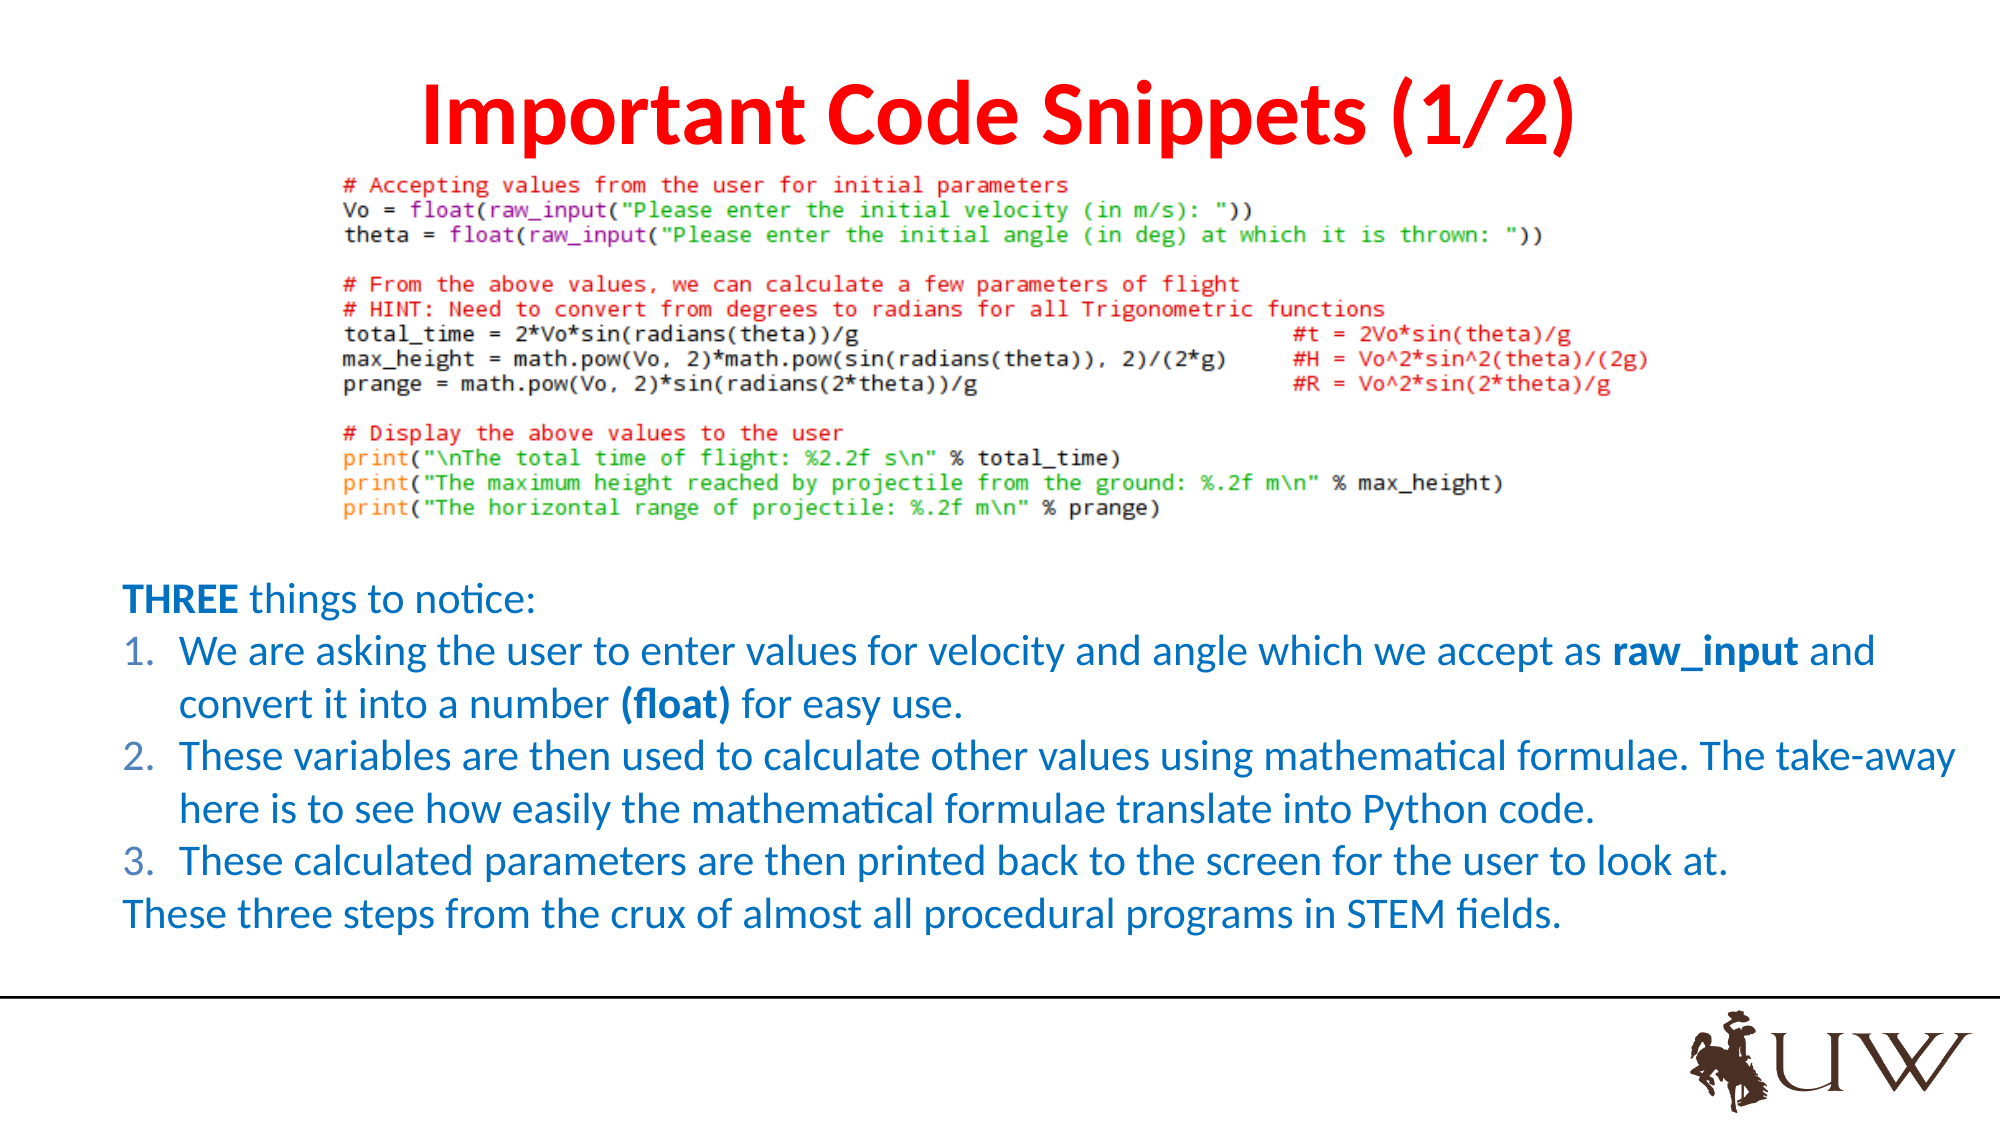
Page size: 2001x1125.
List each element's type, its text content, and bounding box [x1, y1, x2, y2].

picture [0, 996, 2000, 1125]
text_box THREE things to notice: We are asking the user to enter values for velocity and angle which we accept as raw_input and convert it into a number (float) for easy use. These variables are then used to calculate other values using mathematical formulae. The take-away here is to see how easily the mathematical formulae translate into Python code. These calculated parameters are then printed back to the screen for the user to look at. These three steps from the crux of almost all procedural programs in STEM fields. [107, 562, 1975, 945]
title Important Code Snippets (1/2) [99, 45, 1900, 176]
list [336, 175, 1663, 531]
